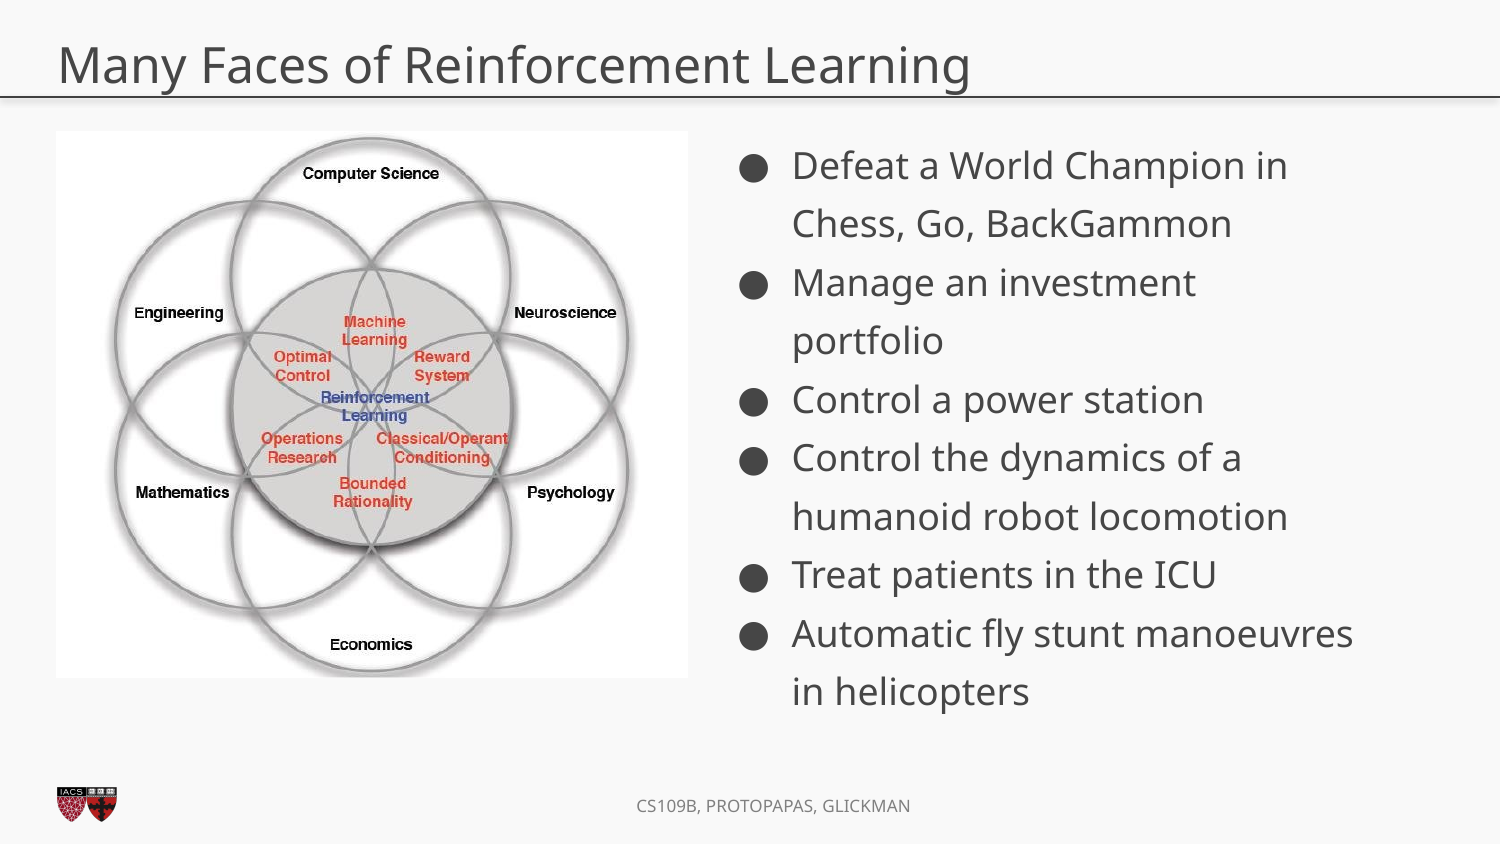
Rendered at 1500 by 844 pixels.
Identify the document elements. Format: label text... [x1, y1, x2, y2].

picture [56, 131, 689, 679]
list Defeat a World Champion in Chess, Go, BackGammon Manage an investment portfolio Control a power station Control the dynamics of a humanoid robot locomotion Treat patients in the ICU Automatic fly stunt manoeuvres in helicopters [701, 121, 1374, 405]
title Many Faces of Reinforcement Learning [42, 26, 1458, 121]
picture [56, 787, 117, 822]
